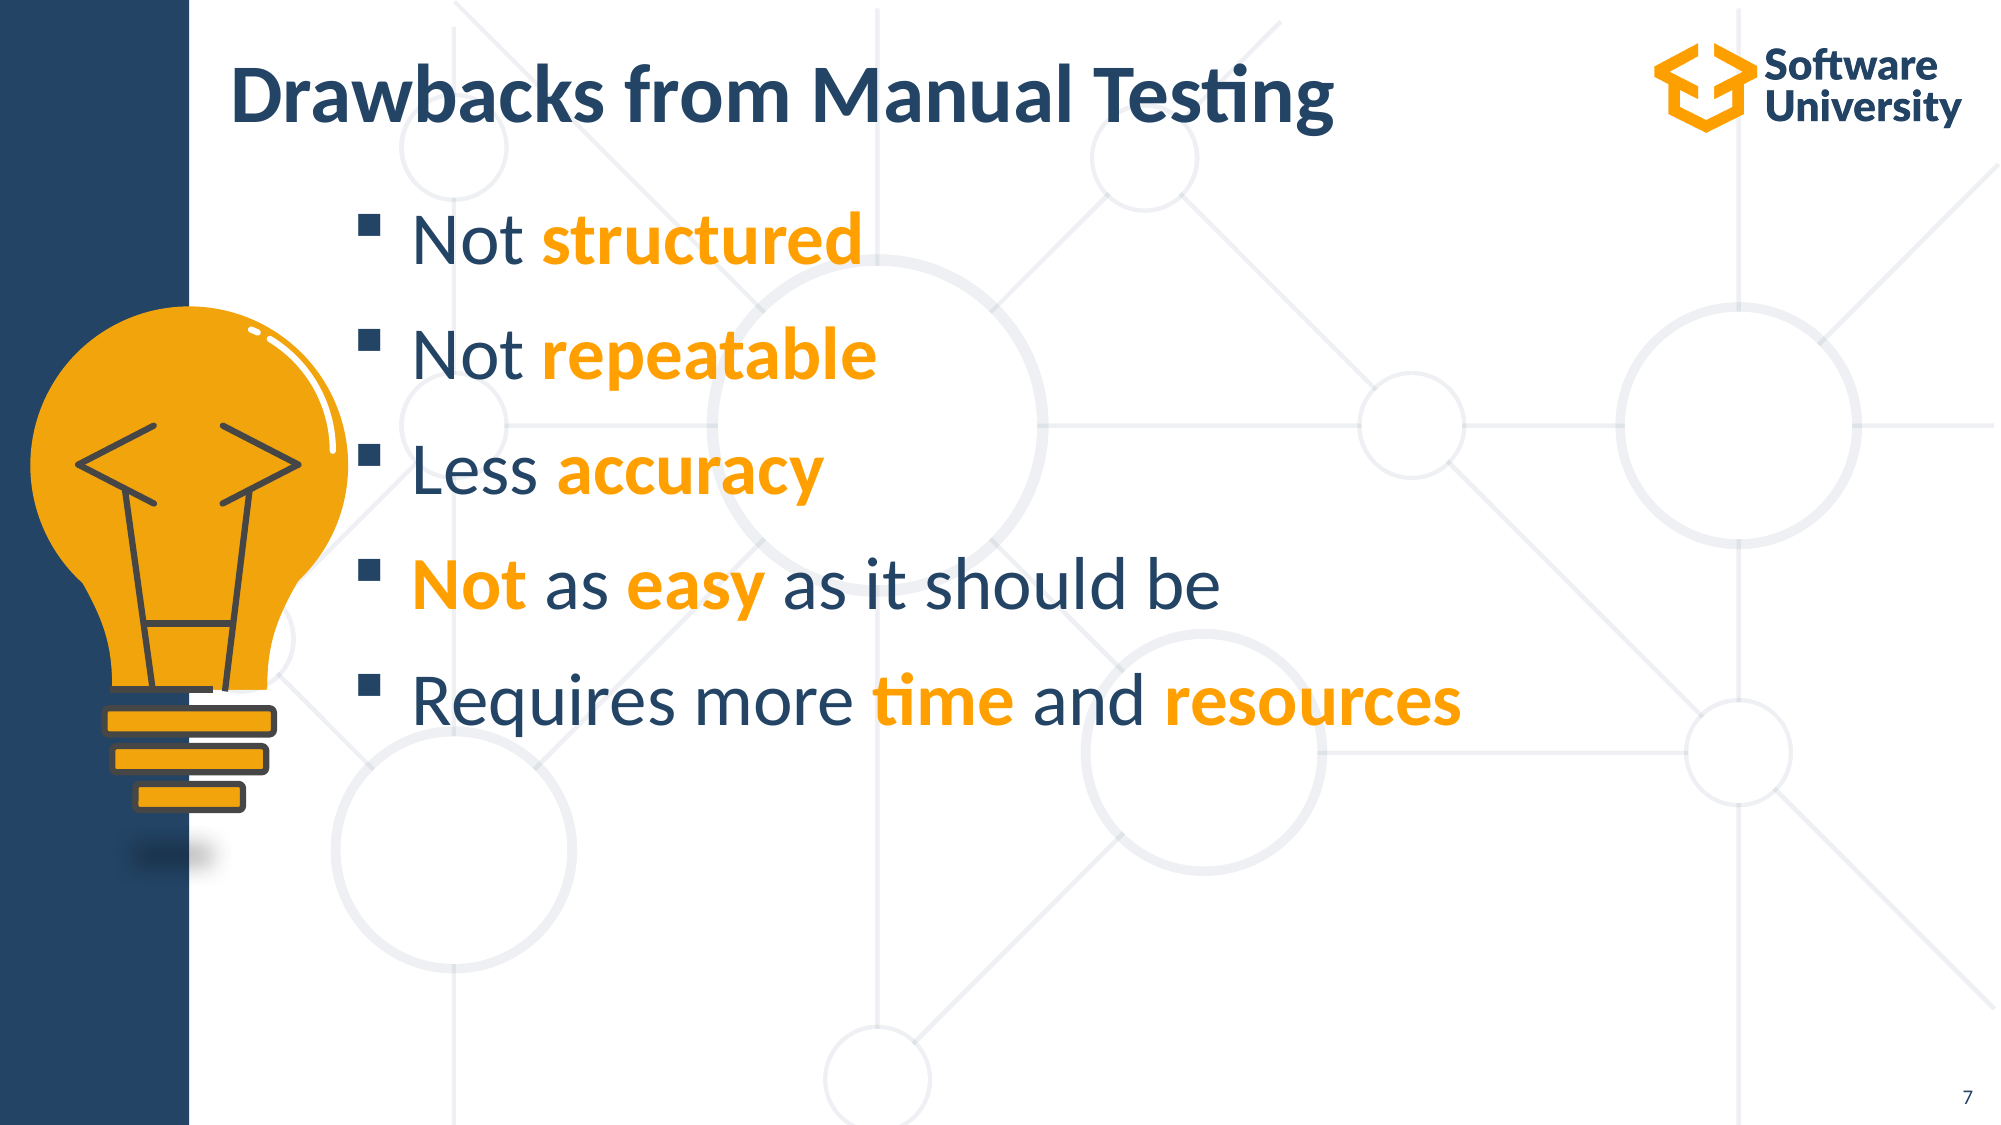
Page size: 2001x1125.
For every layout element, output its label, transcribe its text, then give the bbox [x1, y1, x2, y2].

title Drawbacks from Manual Testing [212, 16, 1628, 162]
list Not structured Not repeatable Less accuracy Not as easy as it should be Requires more time and resources [334, 183, 1953, 1068]
picture [1641, 31, 1973, 145]
slide_number 7 [1927, 1067, 1989, 1117]
